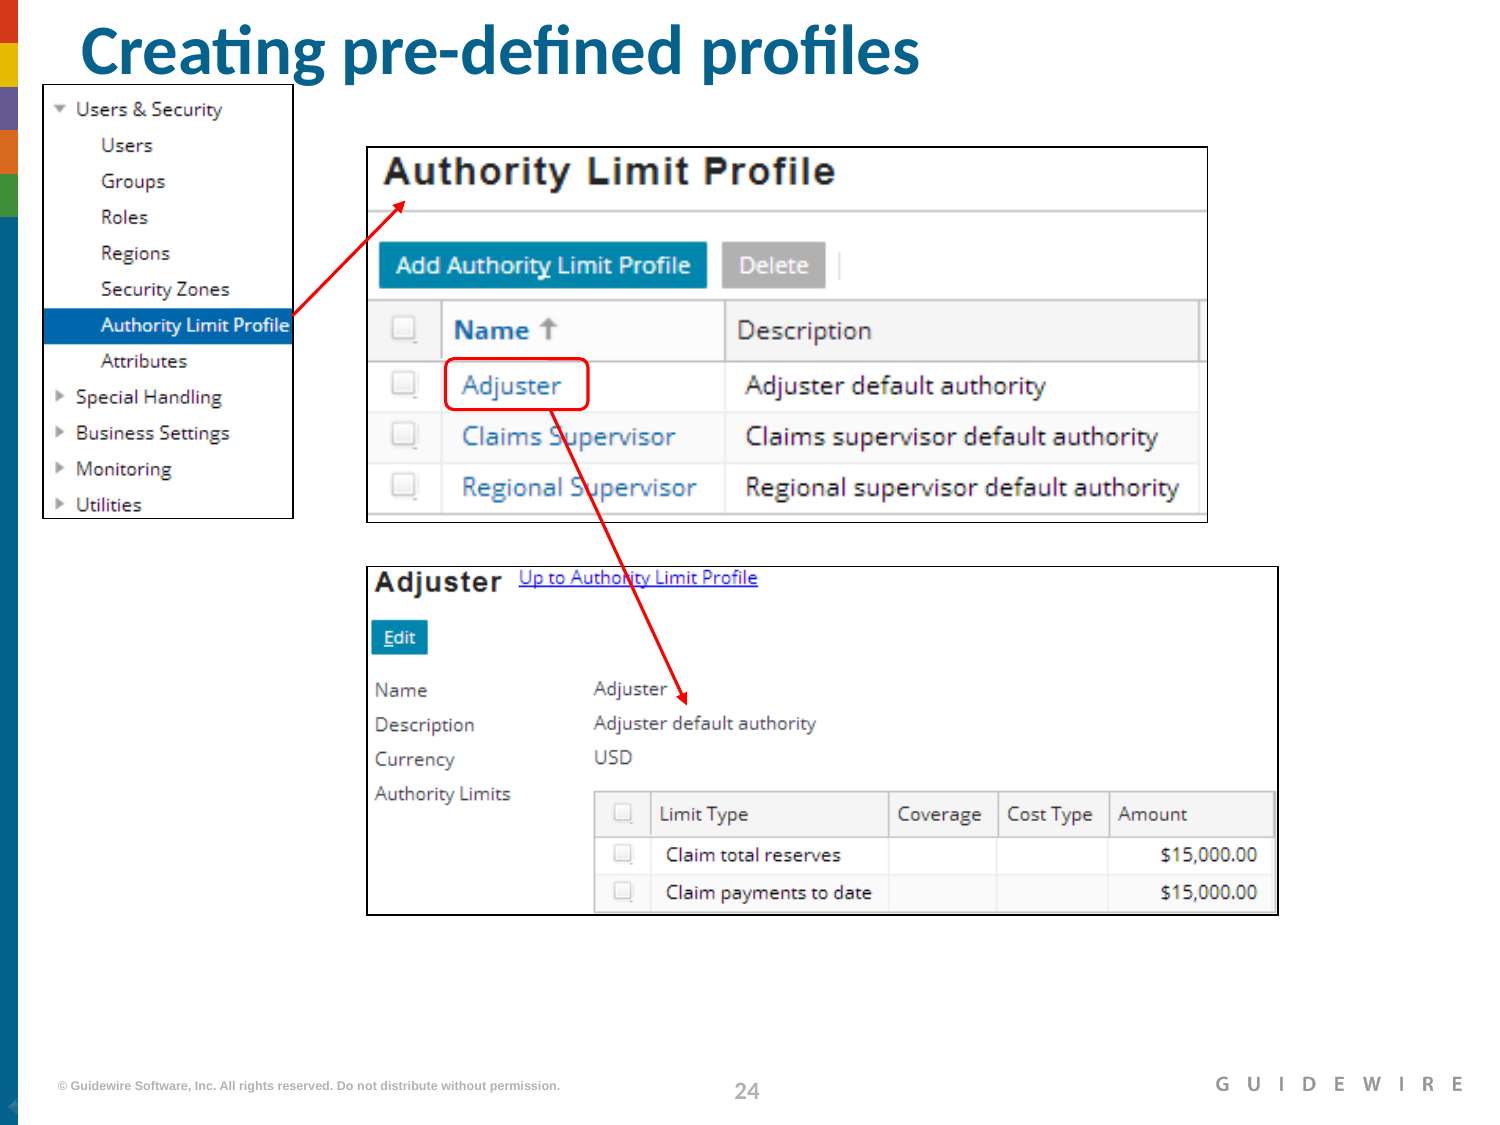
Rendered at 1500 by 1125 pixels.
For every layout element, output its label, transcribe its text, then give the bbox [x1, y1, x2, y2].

picture [43, 84, 293, 519]
picture [1215, 1073, 1480, 1096]
title Creating pre-defined profiles [81, 19, 1446, 142]
picture [367, 147, 1207, 522]
picture [367, 567, 1278, 915]
picture [0, 0, 18, 216]
picture [10, 1101, 18, 1111]
